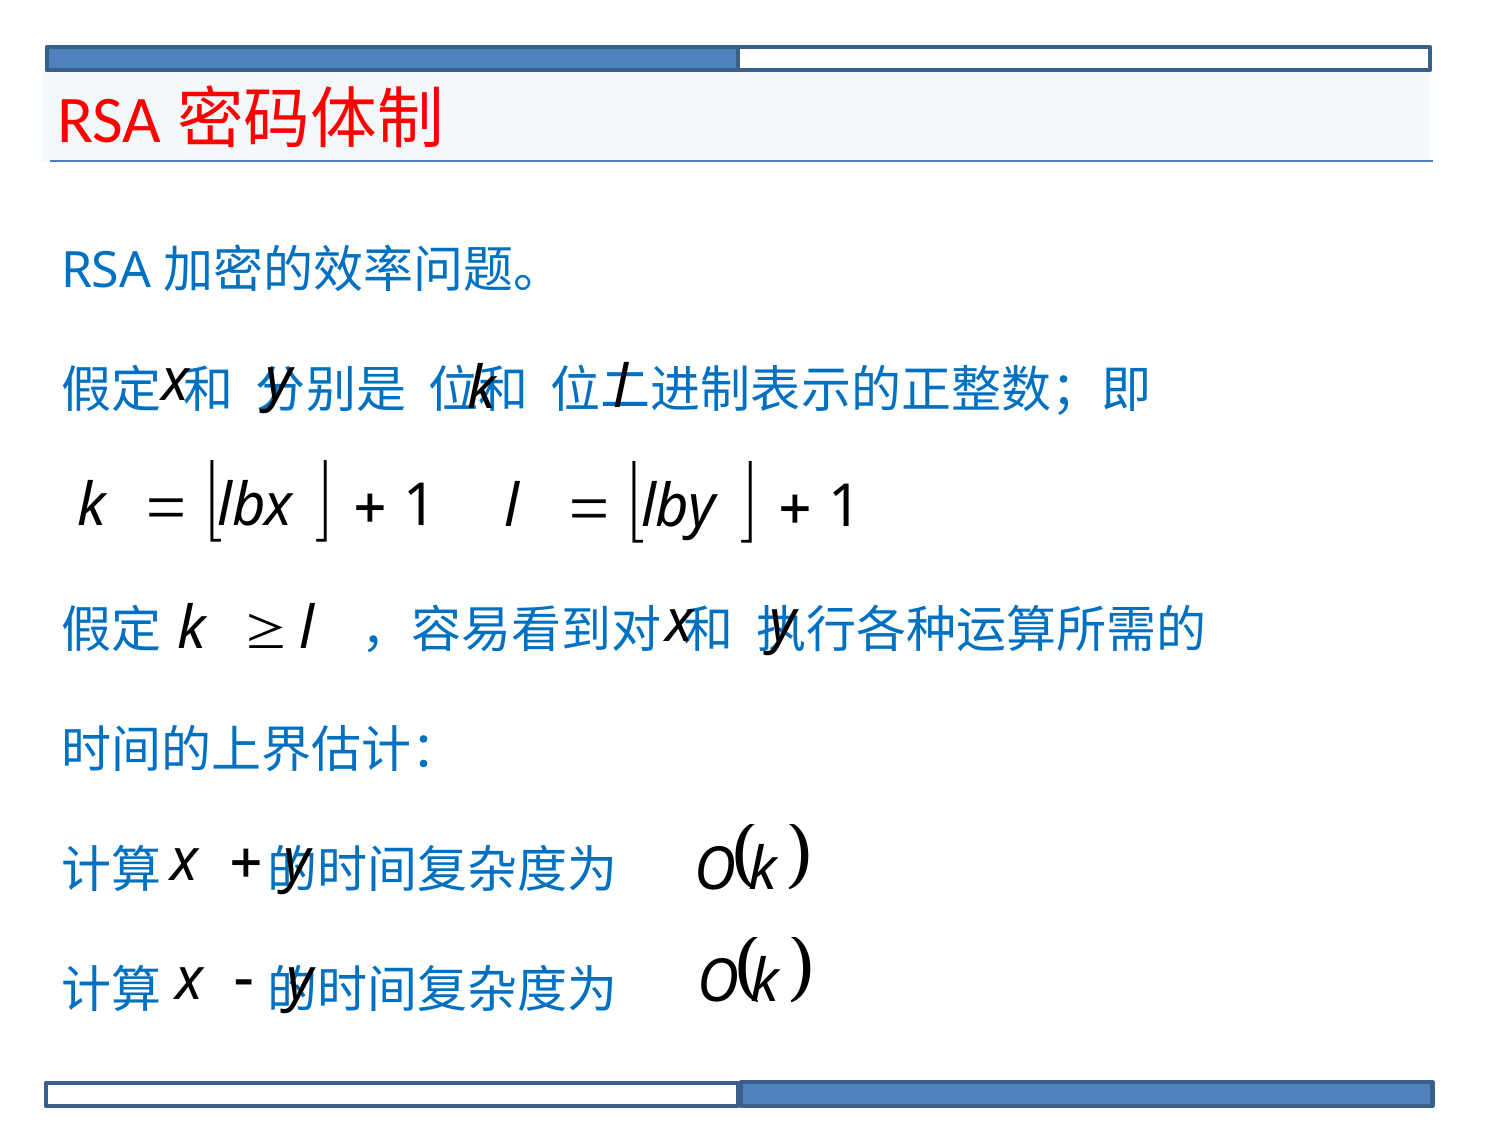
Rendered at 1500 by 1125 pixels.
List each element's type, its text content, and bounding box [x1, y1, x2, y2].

title RSA密码体制 [42, 70, 1430, 161]
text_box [258, 359, 312, 420]
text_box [693, 937, 815, 1027]
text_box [170, 593, 341, 659]
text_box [610, 353, 655, 419]
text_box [70, 460, 438, 556]
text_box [168, 959, 333, 1020]
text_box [658, 601, 712, 652]
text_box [460, 353, 514, 419]
text_box [45, 45, 736, 72]
text_box RSA加密的效率问题。 假定 和 分别是 位和 位二进制表示的正整数；即 假定 ，容易看到对 和 执行各种运算所需的 时间的上界估计： 计算 的时间复杂度为 计算 的时间复杂度为 [46, 170, 1433, 1025]
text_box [154, 360, 208, 411]
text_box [163, 836, 333, 901]
text_box [44, 1081, 740, 1108]
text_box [501, 461, 865, 556]
text_box [739, 1080, 1435, 1108]
text_box [736, 45, 1432, 72]
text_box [762, 601, 816, 662]
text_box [691, 824, 813, 915]
